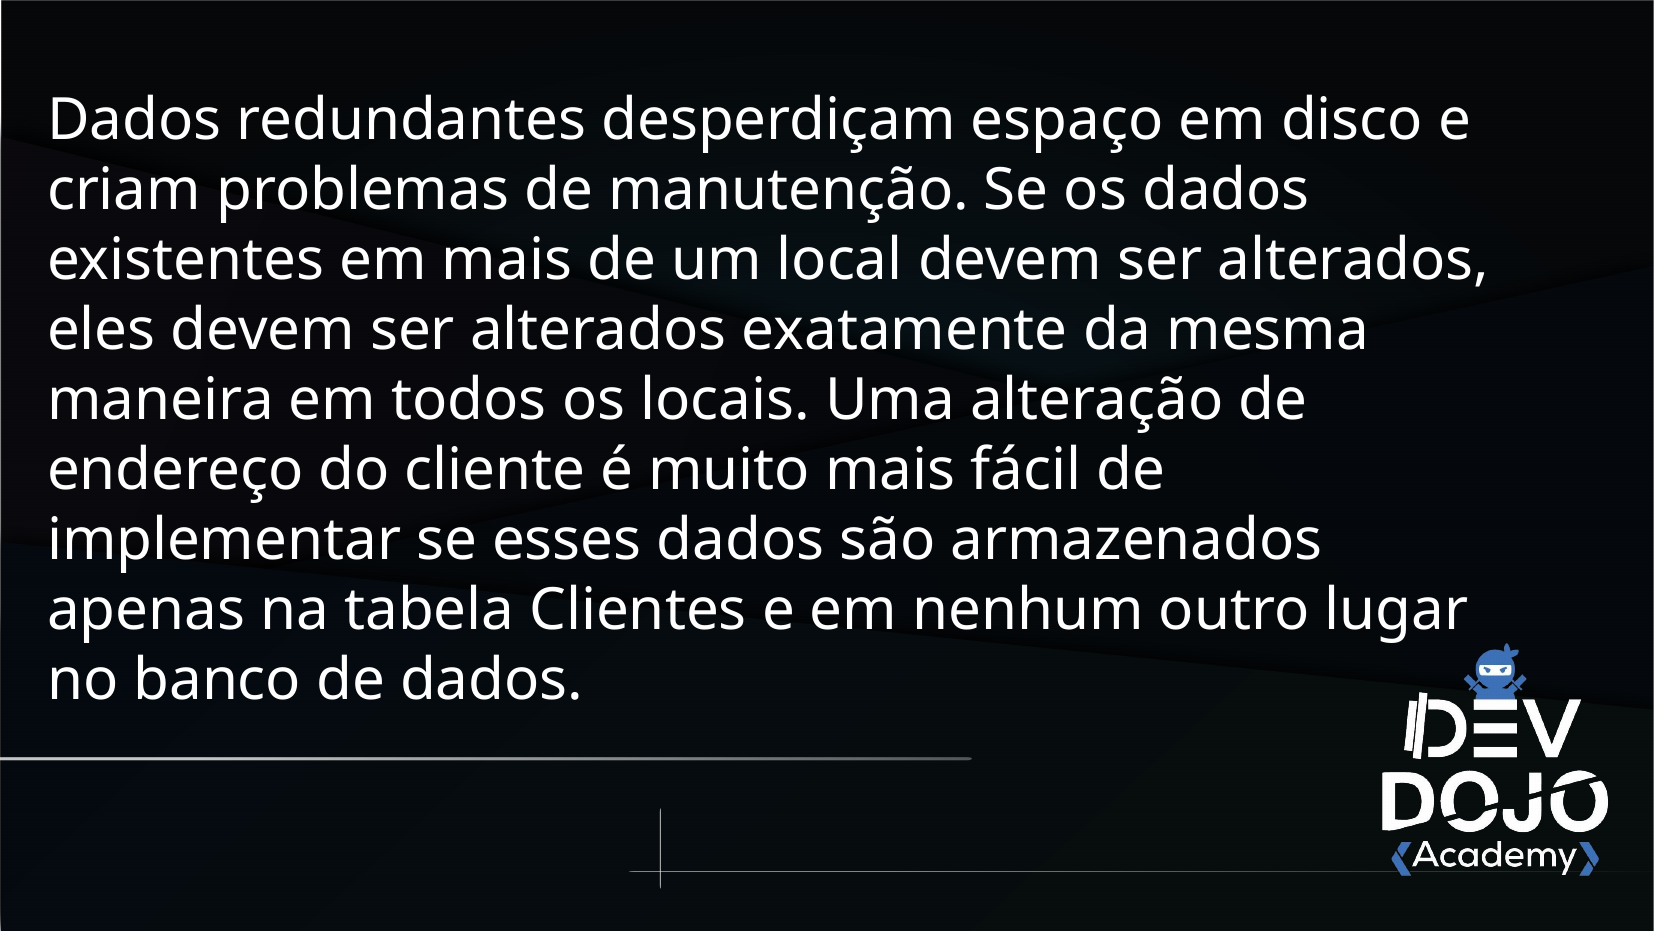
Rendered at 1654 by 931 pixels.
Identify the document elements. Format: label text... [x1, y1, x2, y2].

text_box Dados redundantes desperdiçam espaço em disco e criam problemas de manutenção. Se os dados existentes em mais de um local devem ser alterados, eles devem ser alterados exatamente da mesma maneira em todos os locais. Uma alteração de endereço do cliente é muito mais fácil de implementar se esses dados são armazenados apenas na tabela Clientes e em nenhum outro lugar no banco de dados. [47, 80, 1524, 711]
picture [0, 0, 1654, 931]
